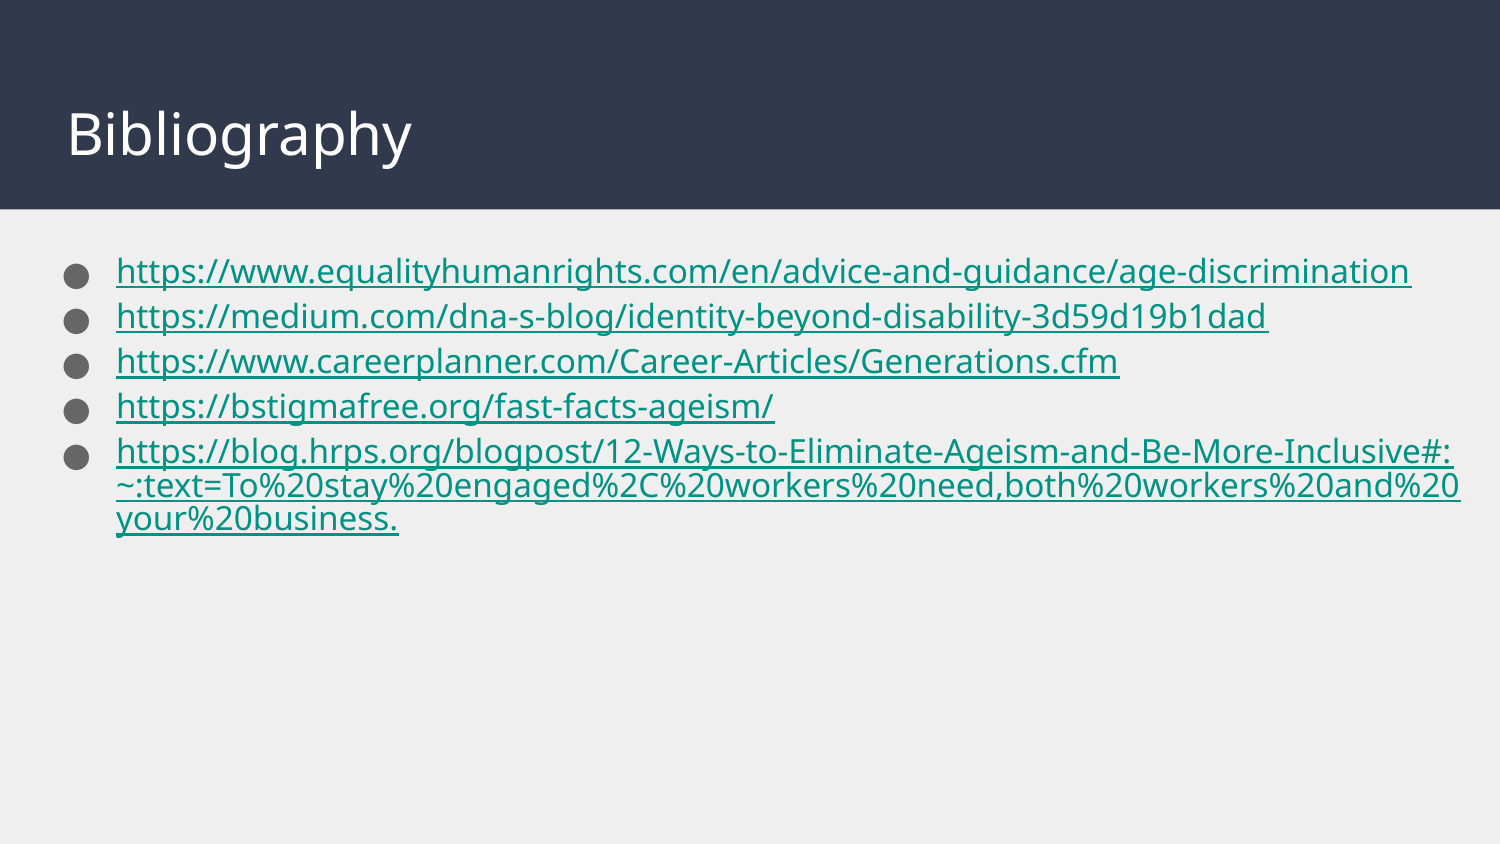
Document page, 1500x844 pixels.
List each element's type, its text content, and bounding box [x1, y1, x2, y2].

list https://www.equalityhumanrights.com/en/advice-and-guidance/age-discrimination https://medium.com/dna-s-blog/identity-beyond-disability-3d59d19b1dad https://www.careerplanner.com/Career-Articles/Generations.cfm https://bstigmafree.org/fast-facts-ageism/ https://blog.hrps.org/blogpost/12-Ways-to-Eliminate-Ageism-and-Be-More-Inclusive#:~:text=To%20stay%20engaged%2C%20workers%20need,both%20workers%20and%20your%20business. [26, 234, 1483, 822]
title Bibliography [51, 82, 1449, 185]
